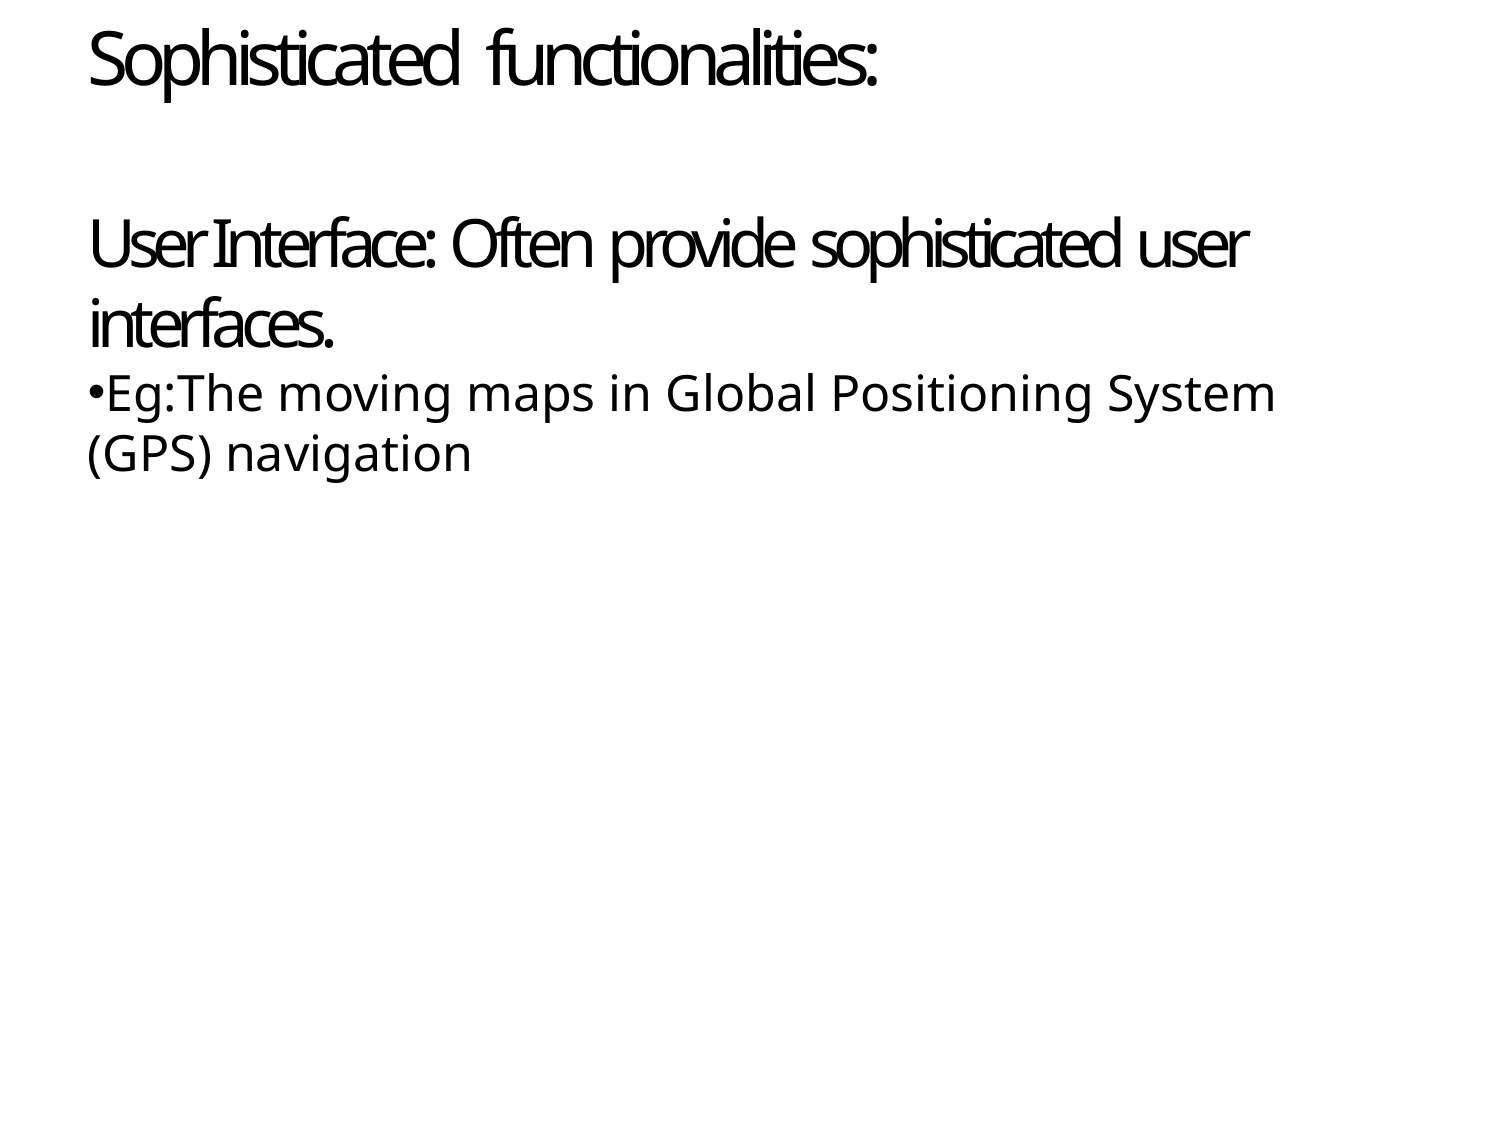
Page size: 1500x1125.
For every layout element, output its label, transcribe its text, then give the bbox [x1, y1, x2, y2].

title Sophisticated functionalities: [87, 10, 1413, 102]
list User Interface: Often provide sophisticated user interfaces. Eg:The moving maps in Global Positioning System (GPS) navigation [87, 201, 1413, 484]
